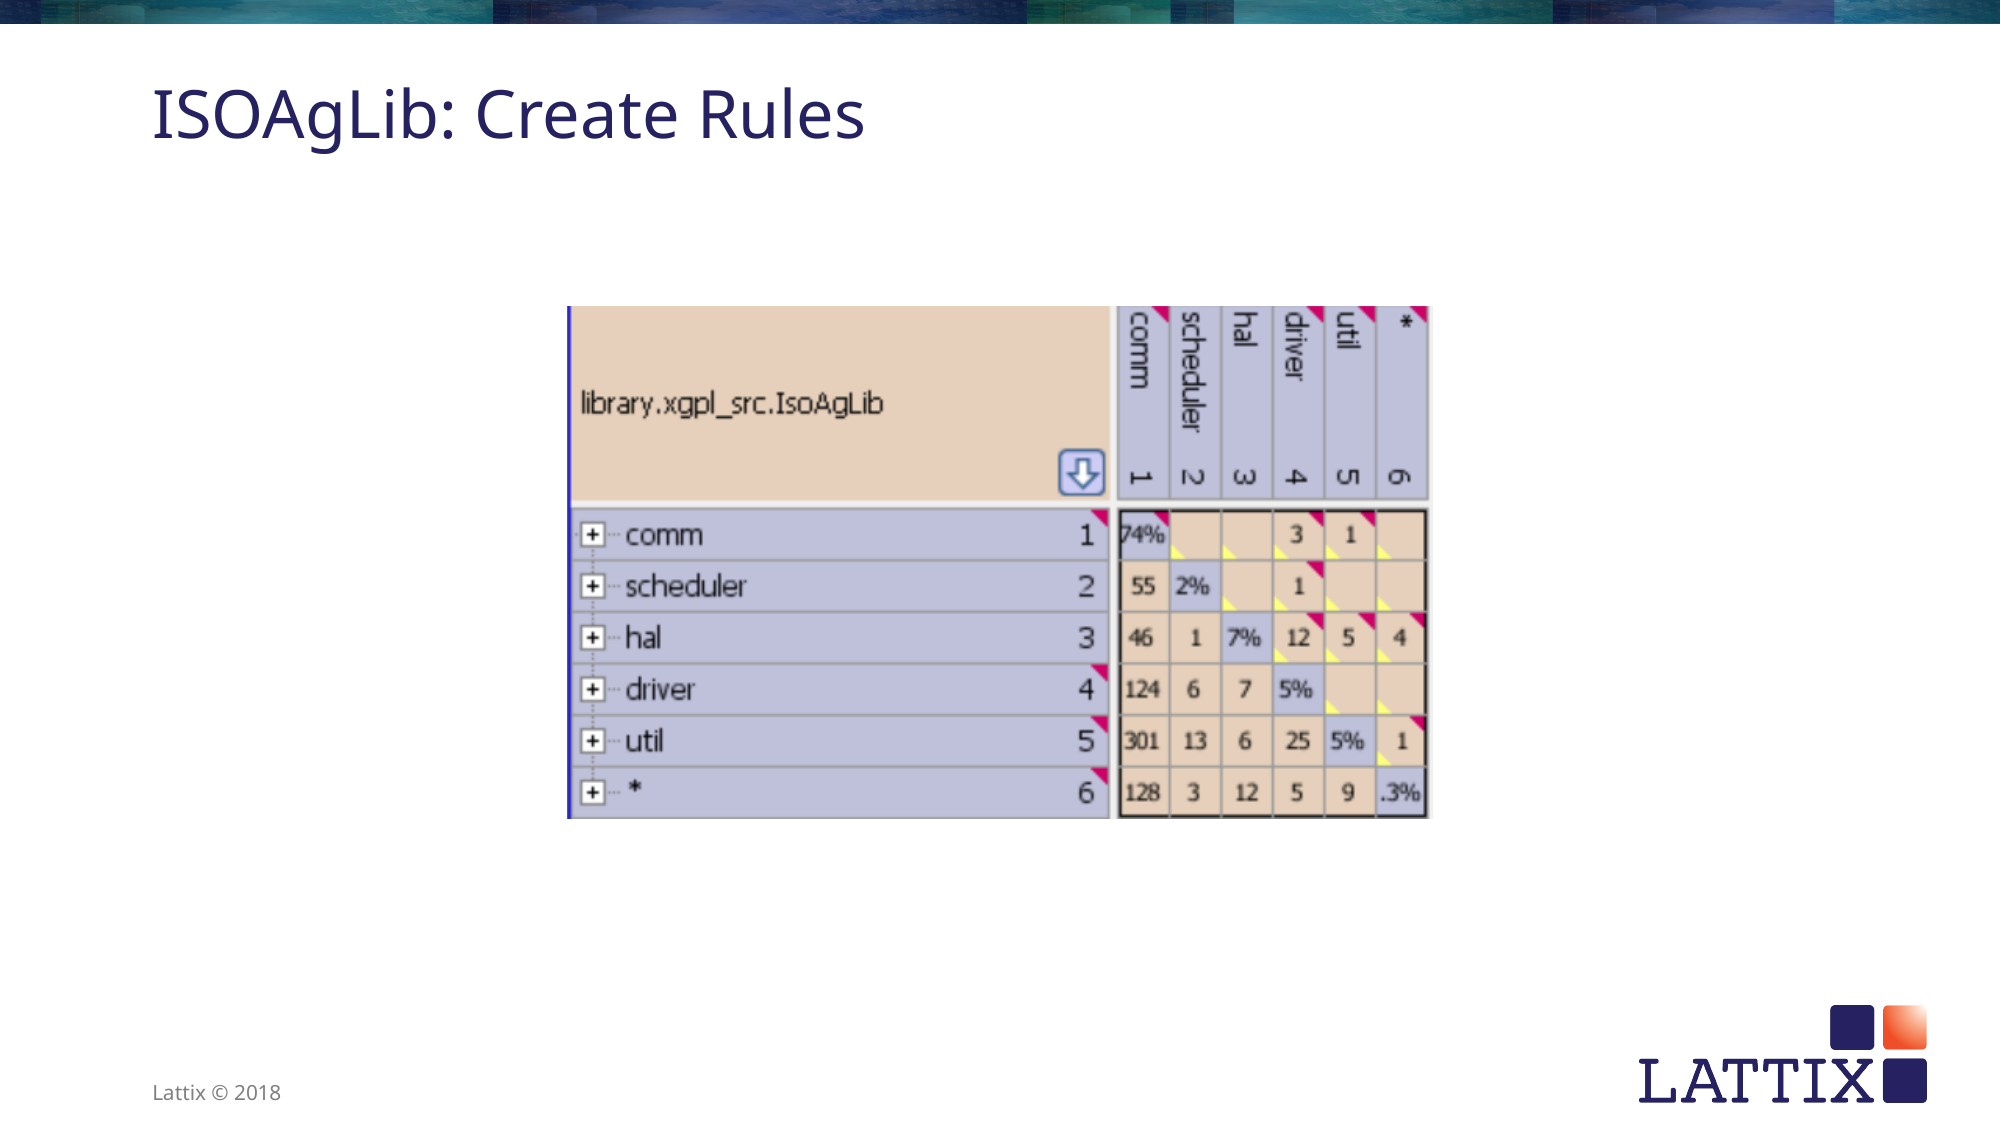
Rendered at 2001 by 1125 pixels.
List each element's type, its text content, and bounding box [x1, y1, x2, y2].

picture [567, 306, 1433, 819]
picture [1639, 1005, 1927, 1103]
title ISOAgLib: Create Rules [137, 59, 1863, 175]
picture [0, 0, 2000, 24]
